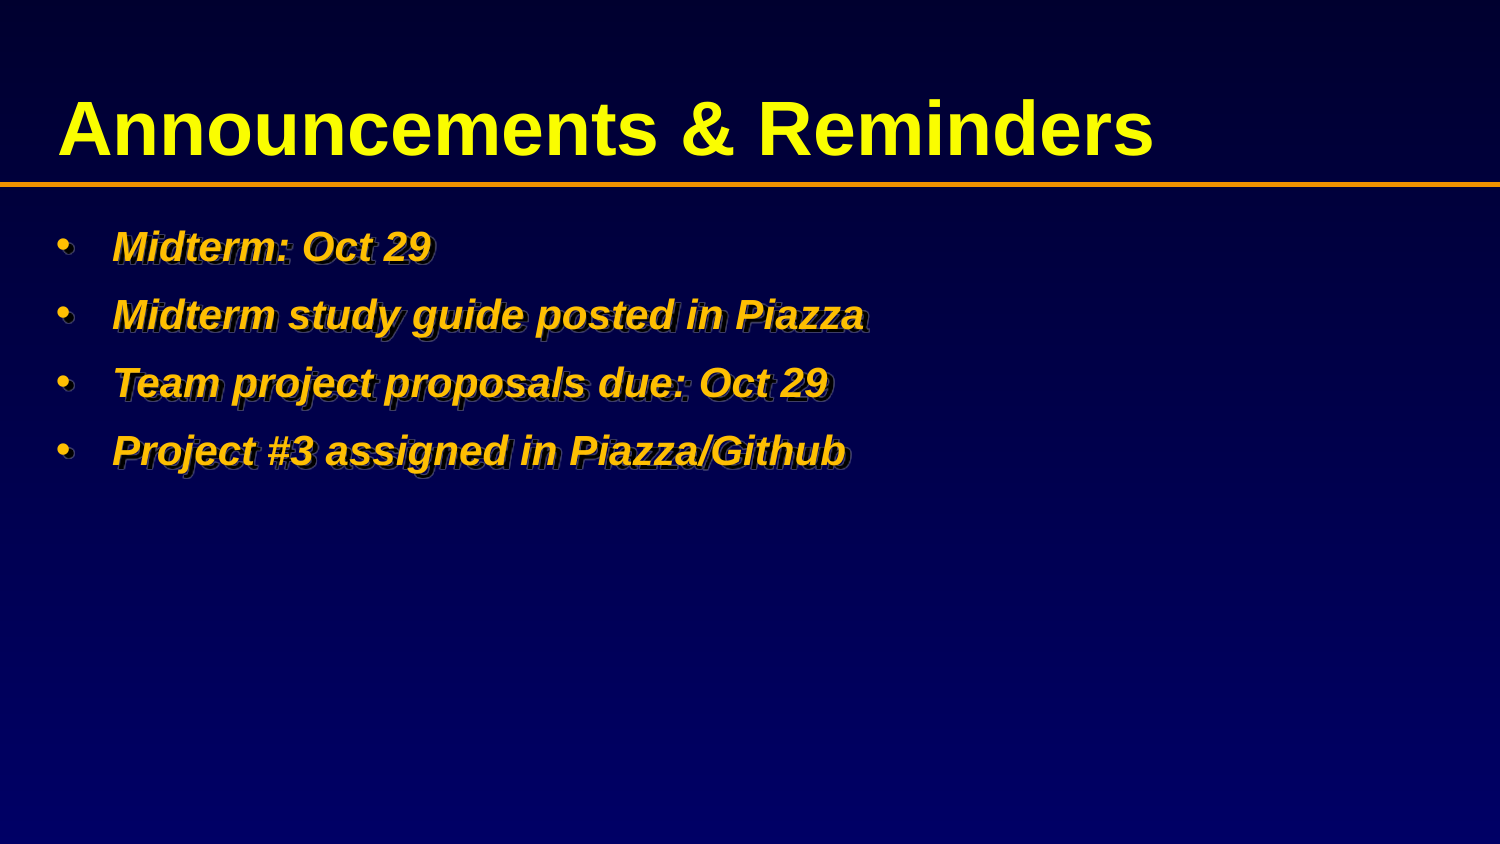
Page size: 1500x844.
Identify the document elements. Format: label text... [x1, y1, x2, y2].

title Announcements & Reminders [42, 37, 1450, 179]
list Midterm: Oct 29 Midterm study guide posted in Piazza Team project proposals due: Oct 29 Project #3 assigned in Piazza/Github [40, 206, 1450, 807]
